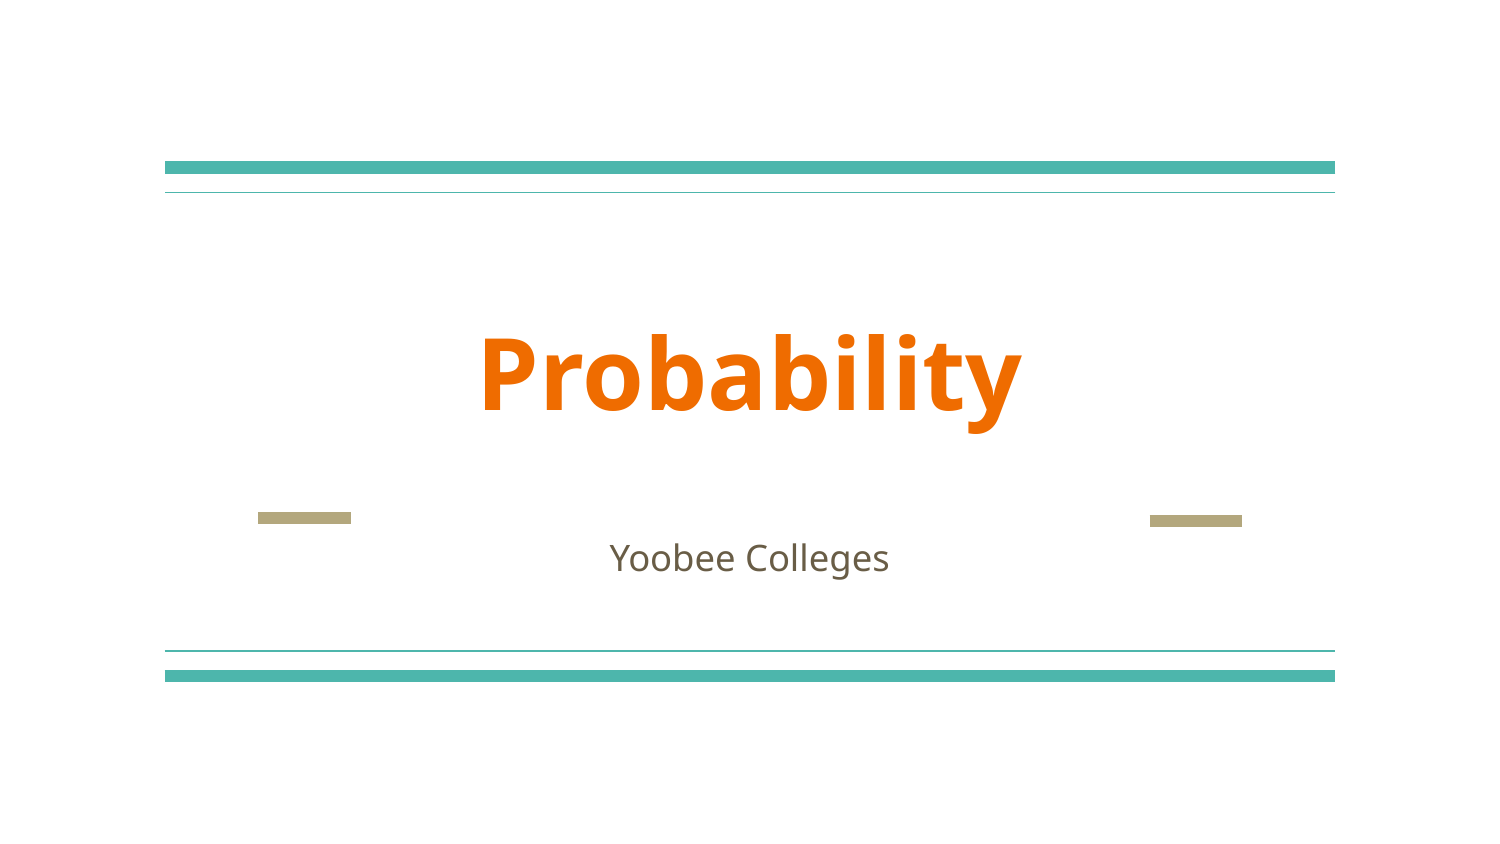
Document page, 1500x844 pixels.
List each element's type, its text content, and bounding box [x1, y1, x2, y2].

subtitle Yoobee Colleges [350, 467, 1150, 598]
title Probability [164, 287, 1336, 456]
